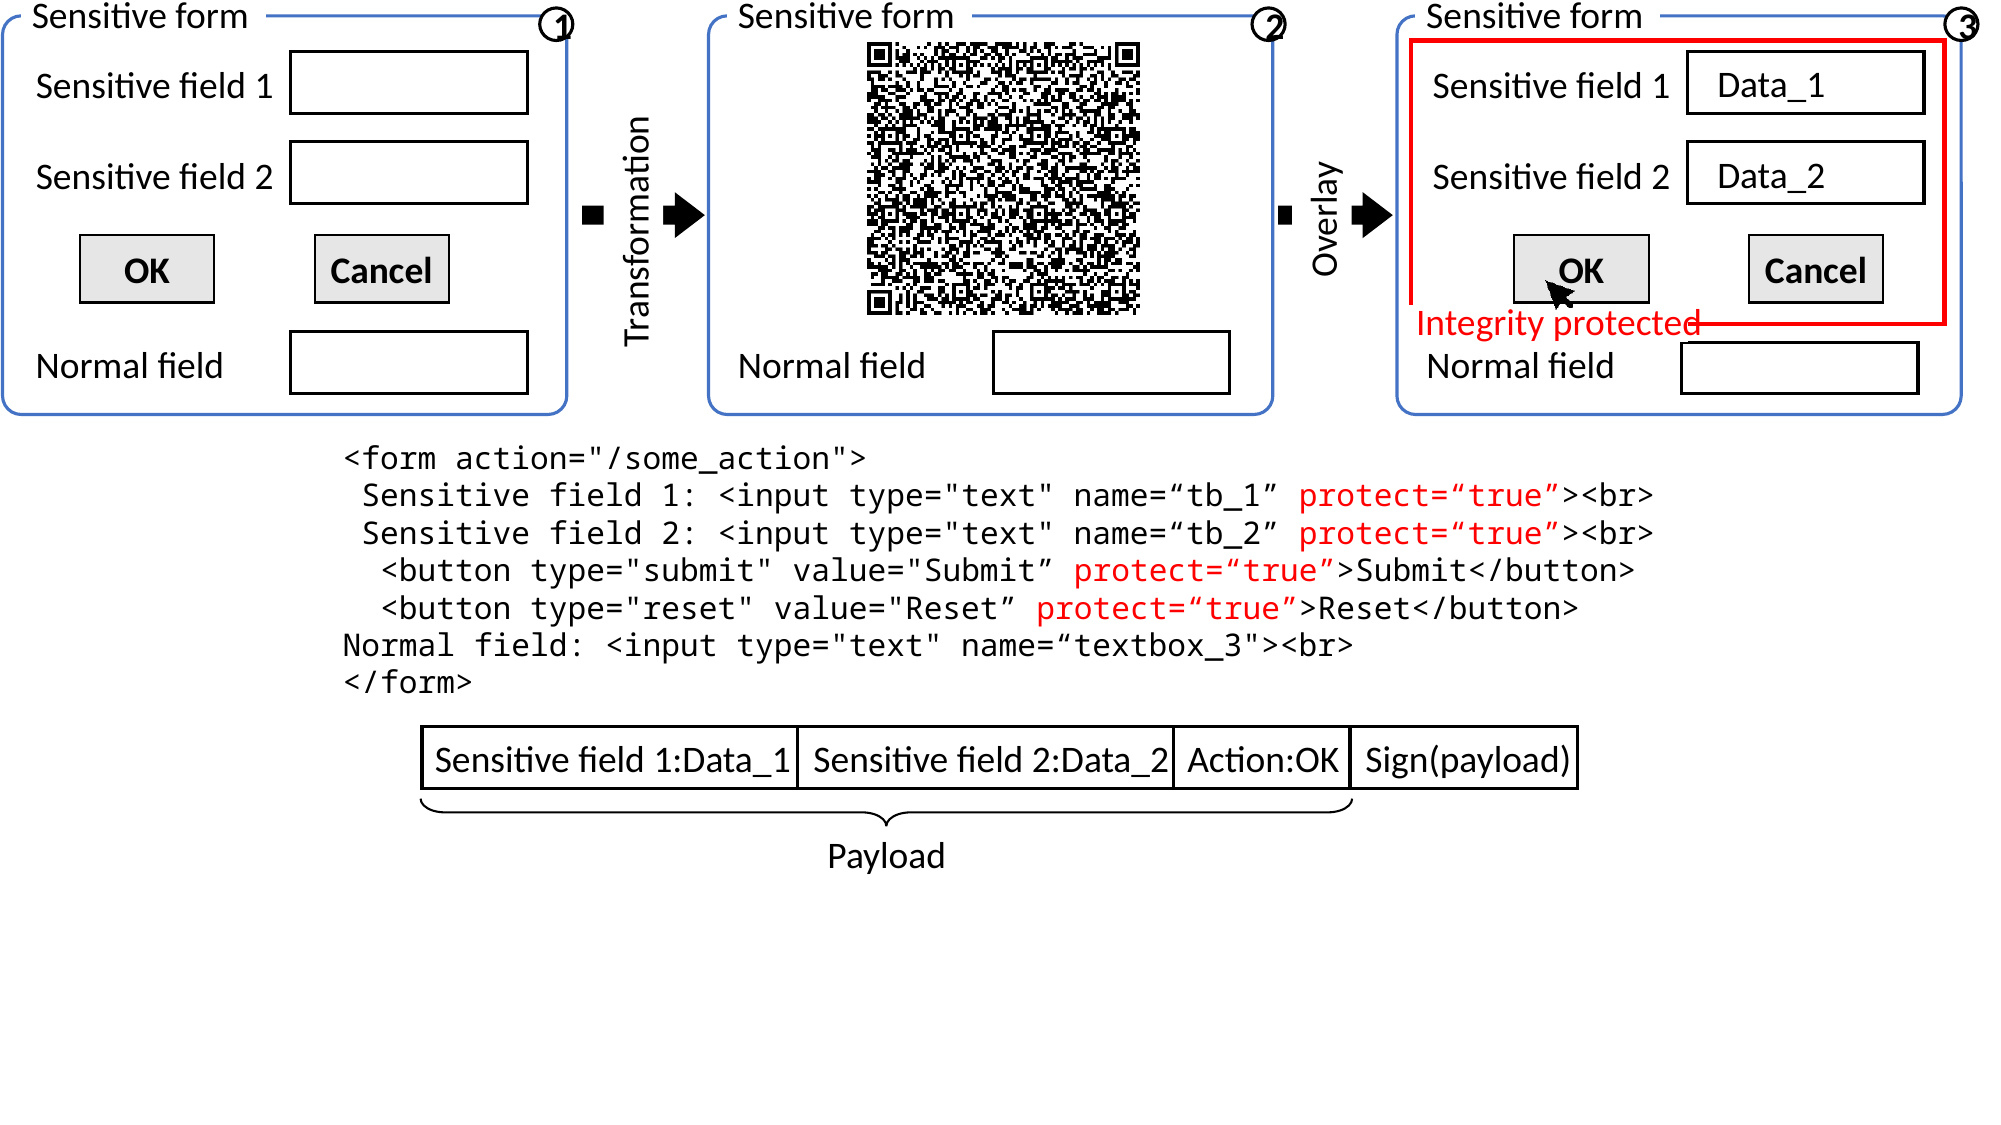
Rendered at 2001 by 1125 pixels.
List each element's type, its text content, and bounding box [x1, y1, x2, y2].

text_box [2, 0, 567, 415]
text_box [1278, 206, 1292, 225]
text_box [582, 206, 603, 225]
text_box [708, 0, 1273, 415]
text_box [664, 193, 704, 238]
text_box Payload [812, 823, 962, 884]
text_box 3 [1962, 6, 1980, 42]
text_box [420, 798, 1353, 823]
text_box <form action="/some_action"> Sensitive field 1: <input type="text" name=“tb_1” protect=“true”><br> Sensitive field 2: <input type="text" name=“tb_2” protect=“true”><br> <button type="submit" value="Submit” protect=“true”>Submit</button> <button type="reset" value="Reset” protect=“true”>Reset</button> Normal field: <input type="text" name=“textbox_3"><br> </form> [327, 430, 1759, 708]
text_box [1396, 0, 1962, 415]
picture [1545, 280, 1575, 310]
text_box Overlay [1292, 146, 1352, 293]
text_box 1 [567, 10, 574, 38]
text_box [417, 726, 1588, 789]
text_box 2 [1273, 7, 1287, 41]
text_box Transformation [603, 77, 664, 362]
text_box [1352, 193, 1392, 238]
